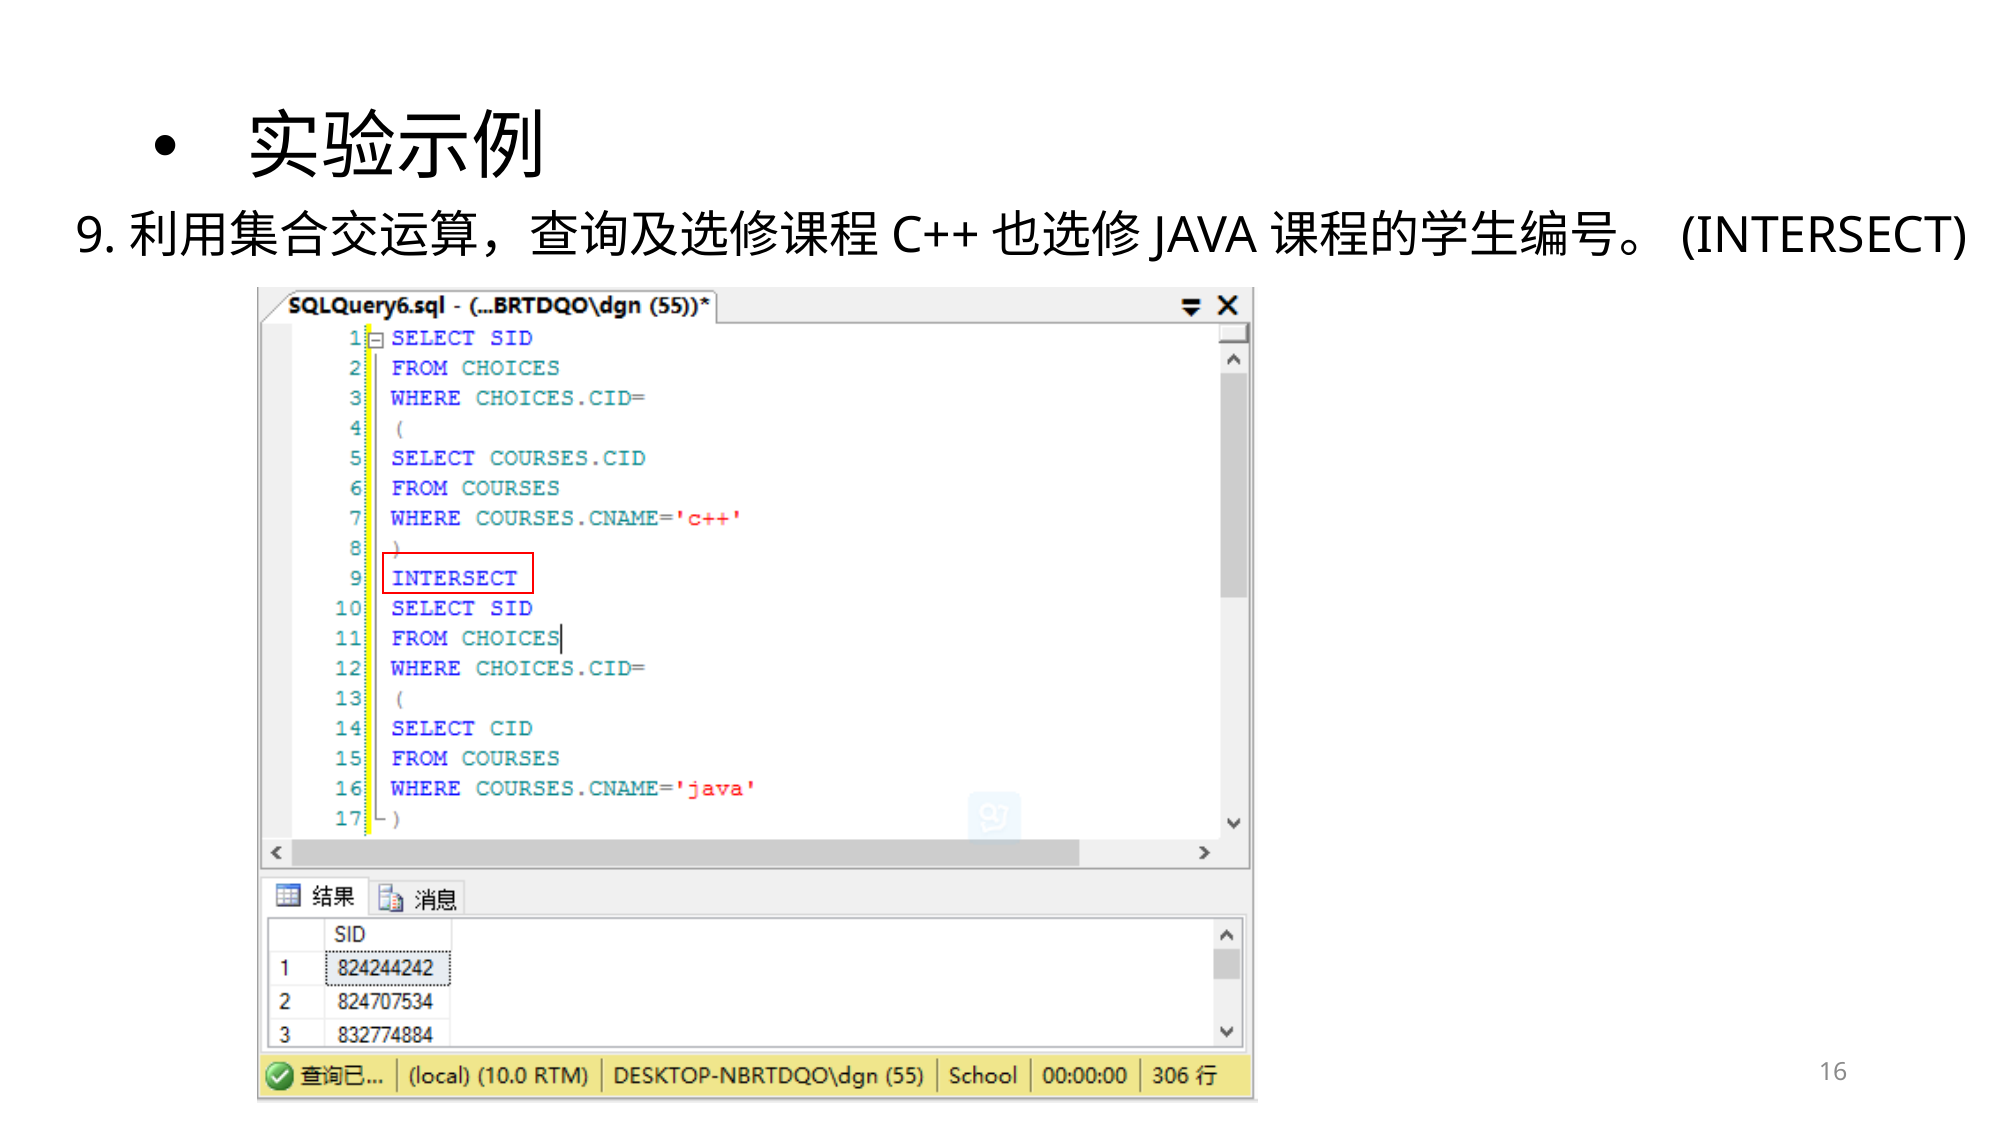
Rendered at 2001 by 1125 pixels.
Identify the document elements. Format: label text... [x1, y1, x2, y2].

text_box 9.利用集合交运算，查询及选修课程C++也选修JAVA课程的学生编号。(INTERSECT) [60, 195, 2000, 271]
title 实验示例 [137, 39, 1863, 195]
picture [256, 287, 1258, 1103]
slide_number 15 [1412, 1042, 1863, 1103]
